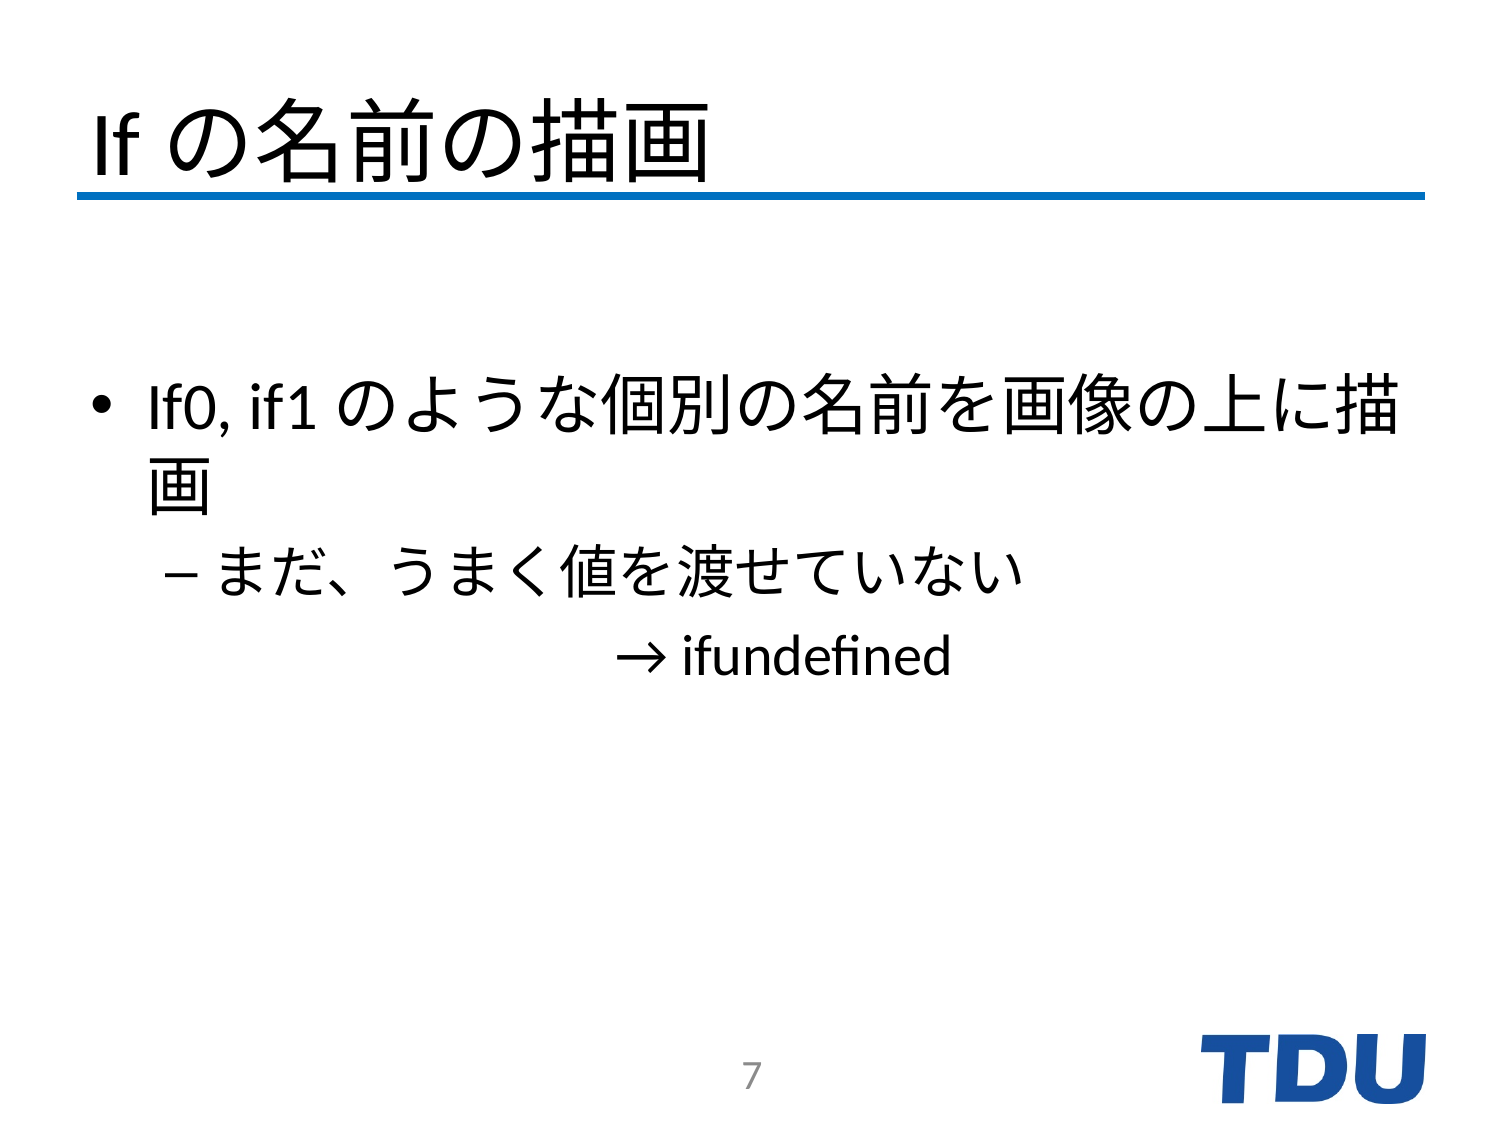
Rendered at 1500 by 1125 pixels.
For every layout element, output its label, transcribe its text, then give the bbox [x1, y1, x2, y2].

title Ifの名前の描画 [75, 45, 1425, 233]
picture [1201, 1034, 1426, 1104]
list If0, if1のような個別の名前を画像の上に描画 まだ、うまく値を渡せていない → ifundefined [75, 262, 1425, 1005]
slide_number 7 [577, 1042, 928, 1103]
